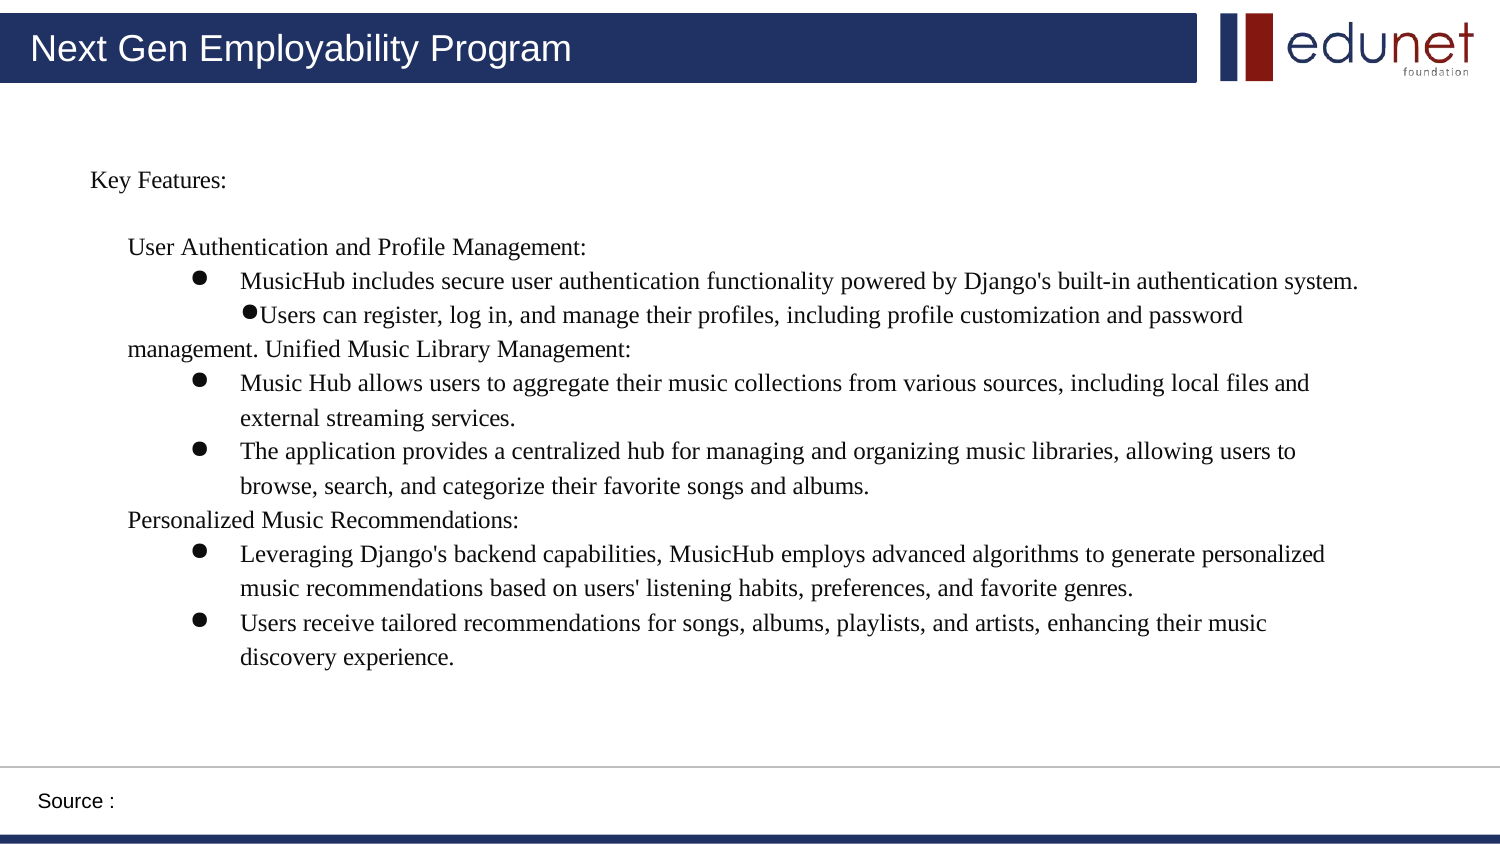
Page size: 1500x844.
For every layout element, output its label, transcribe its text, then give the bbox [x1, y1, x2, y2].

title Next Gen Employability Program [2, 21, 1193, 165]
text_box Source : [35, 787, 117, 813]
text_box Key Features: User Authentication and Profile Management: MusicHub includes secure user authentication functionality powered by Django's built-in authentication system. Users can register, log in, and manage their profiles, including profile customization and password management. Unified Music Library Management: Music Hub allows users to aggregate their music collections from various sources, including local files and external streaming services. The application provides a centralized hub for managing and organizing music libraries, allowing users to browse, search, and categorize their favorite songs and albums. Personalized Music Recommendations: Leveraging Django's backend capabilities, MusicHub employs advanced algorithms to generate personalized music recommendations based on users' listening habits, preferences, and favorite genres. Users receive tailored recommendations for songs, albums, playlists, and artists, enhancing their music discovery experience. [87, 161, 1370, 671]
picture [1287, 21, 1474, 76]
